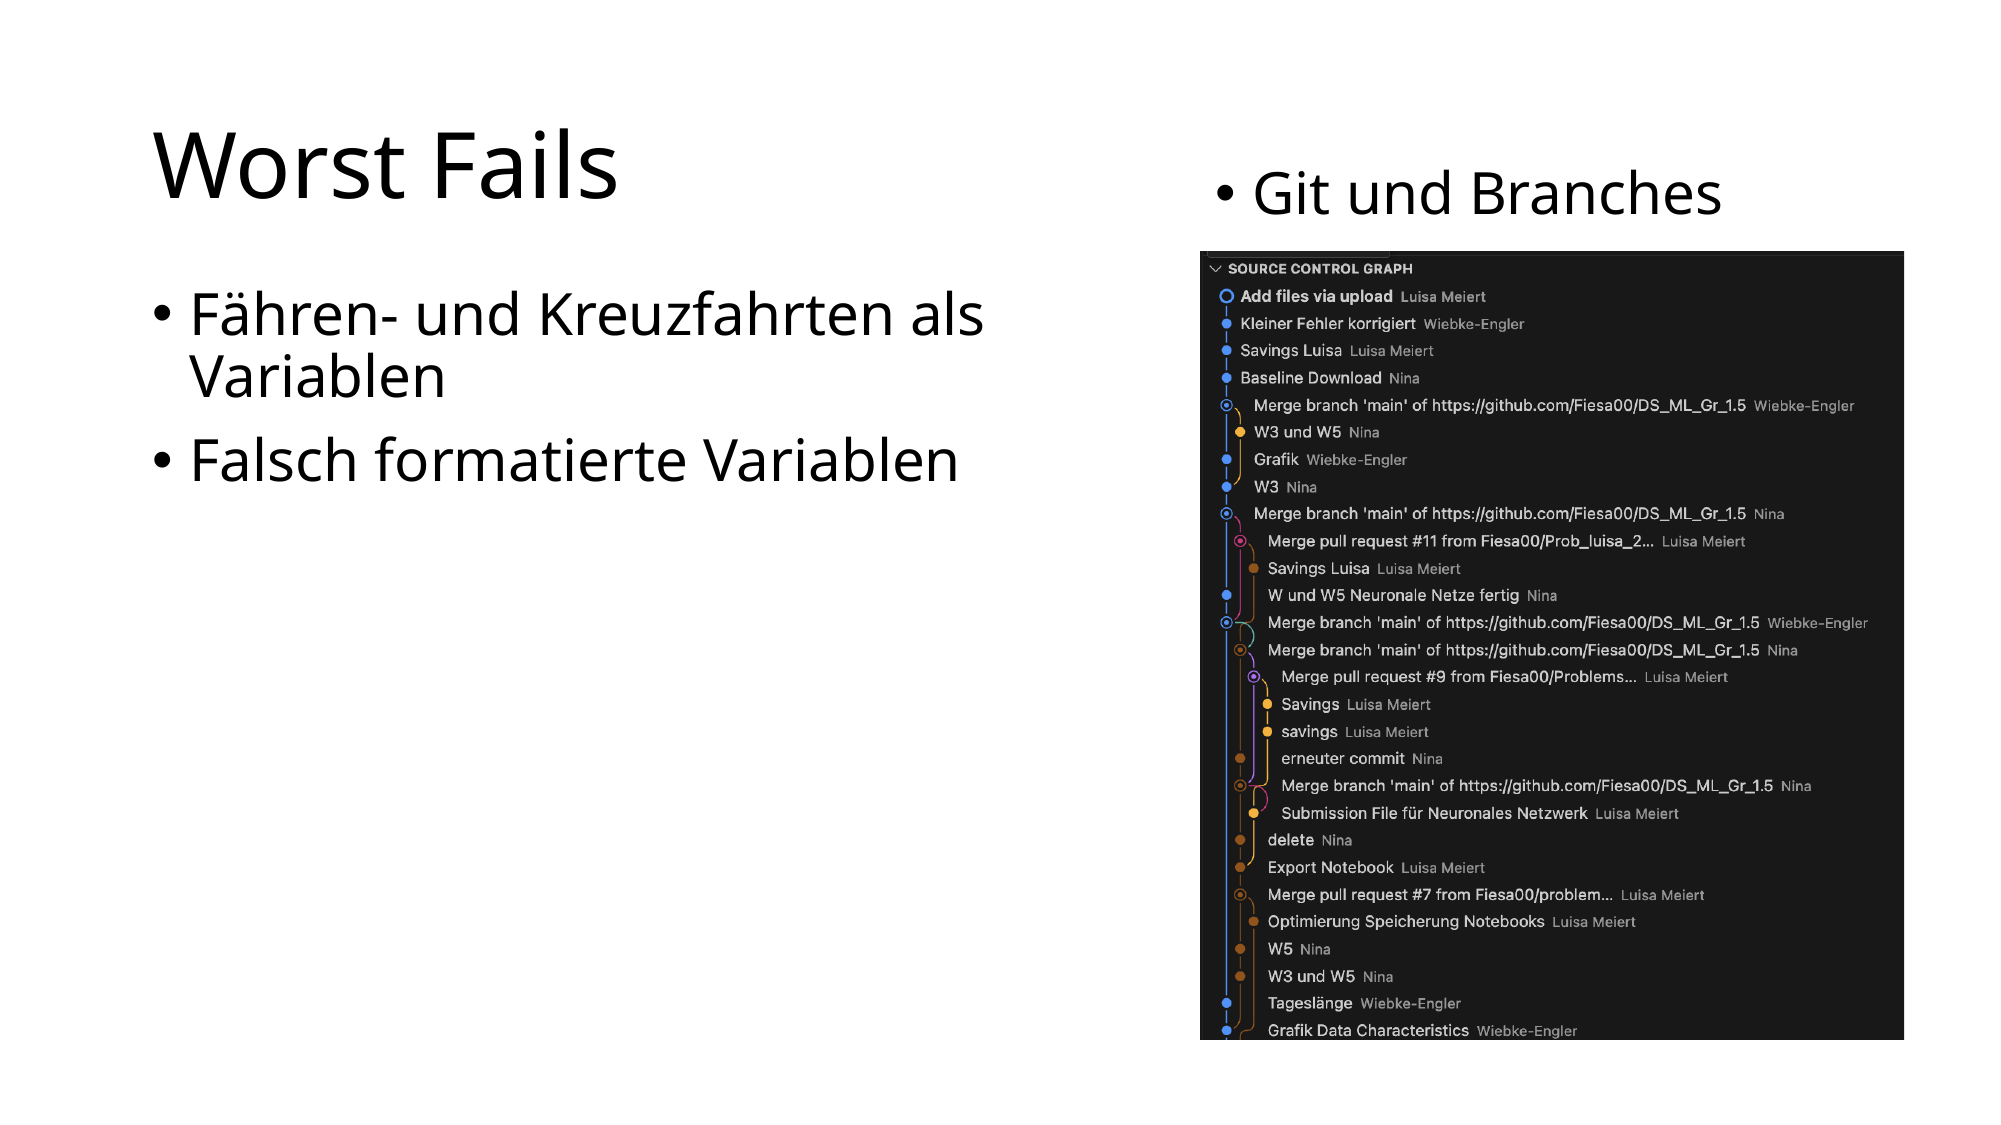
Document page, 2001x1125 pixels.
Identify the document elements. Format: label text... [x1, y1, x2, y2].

list Git und Branches [1200, 156, 2000, 278]
title Worst Fails [137, 59, 1863, 278]
text_box Fähren- und Kreuzfahrten als Variablen Falsch formatierte Variablen [137, 277, 1106, 547]
picture [1199, 250, 1905, 1040]
